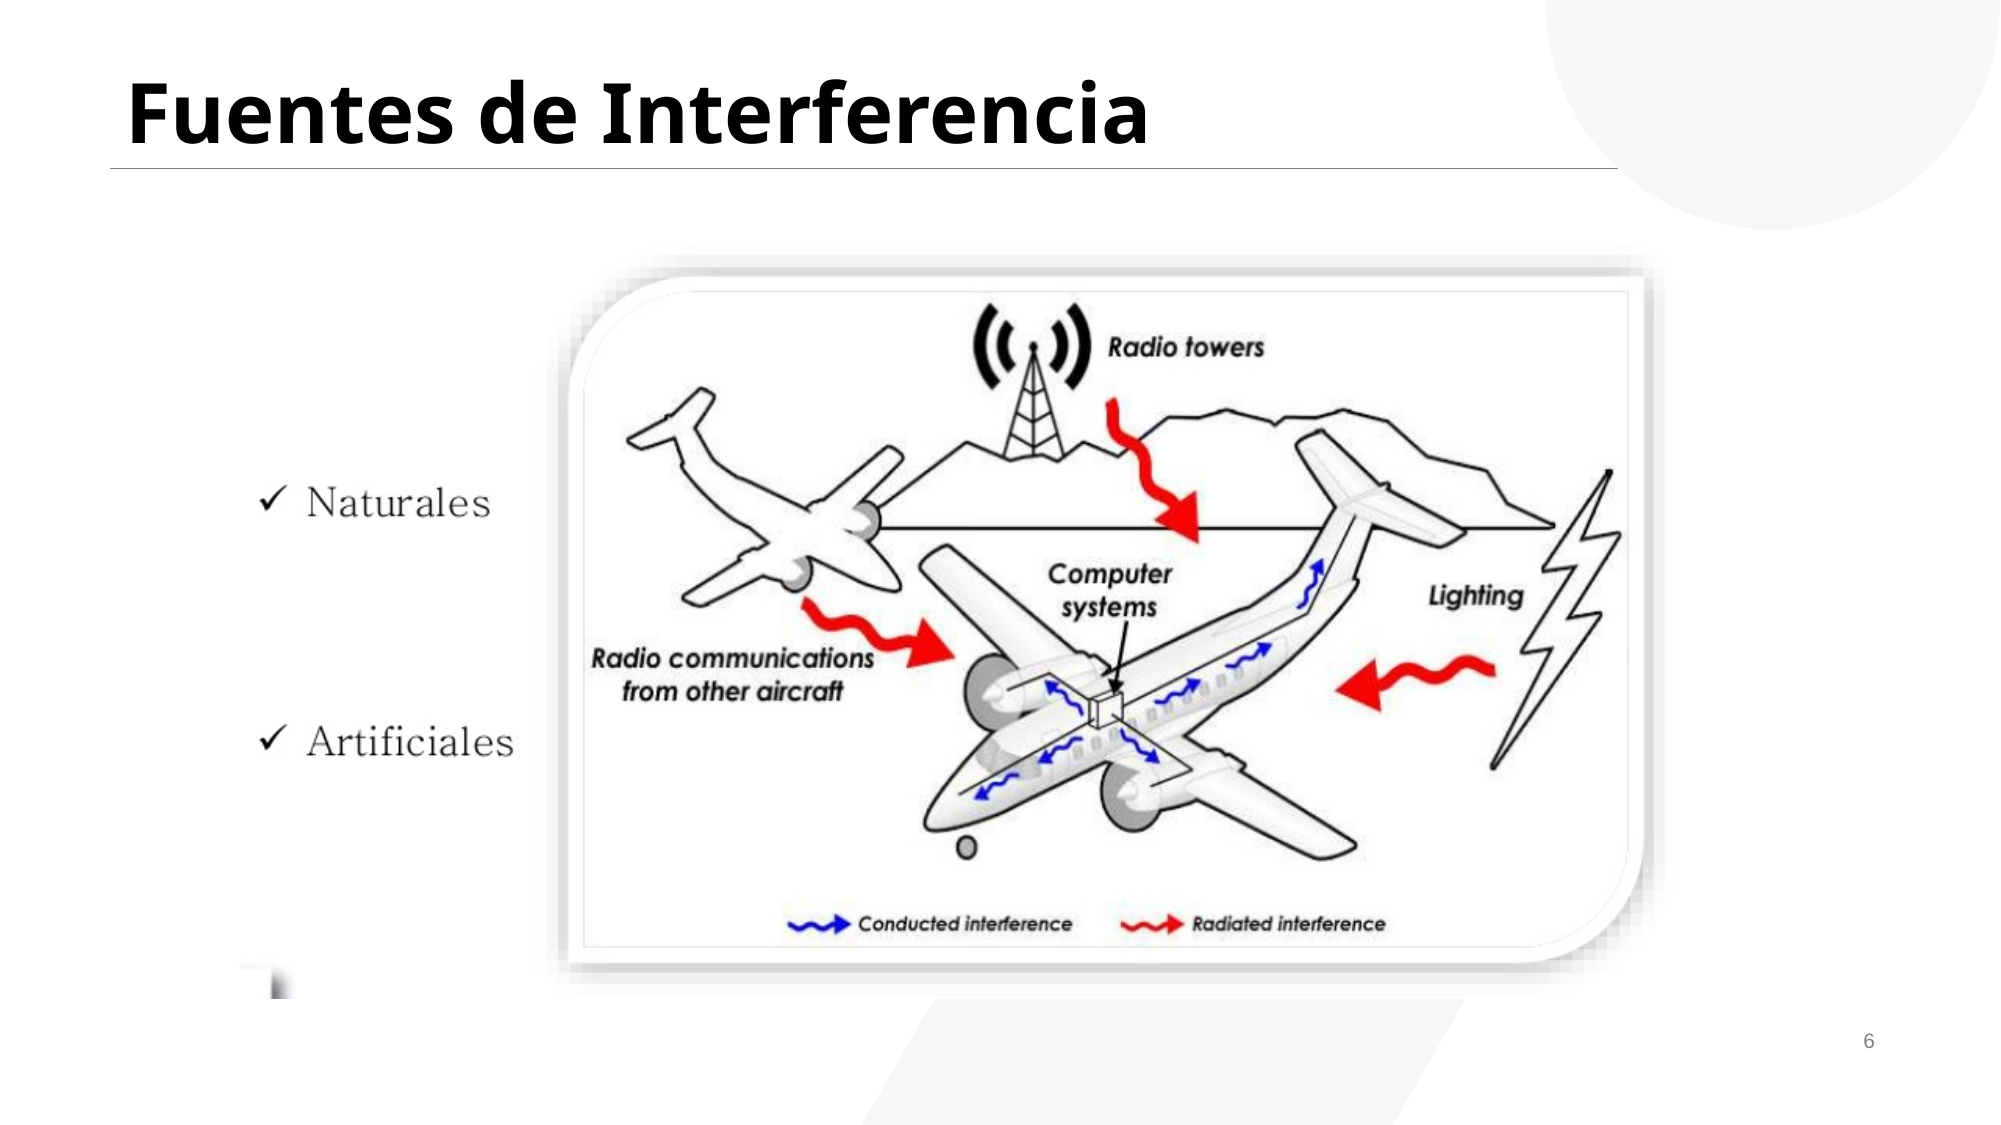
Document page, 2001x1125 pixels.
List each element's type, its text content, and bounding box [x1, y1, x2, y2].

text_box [861, 0, 2000, 1125]
picture [239, 232, 1683, 999]
title Fuentes de Interferencia [109, 0, 861, 169]
